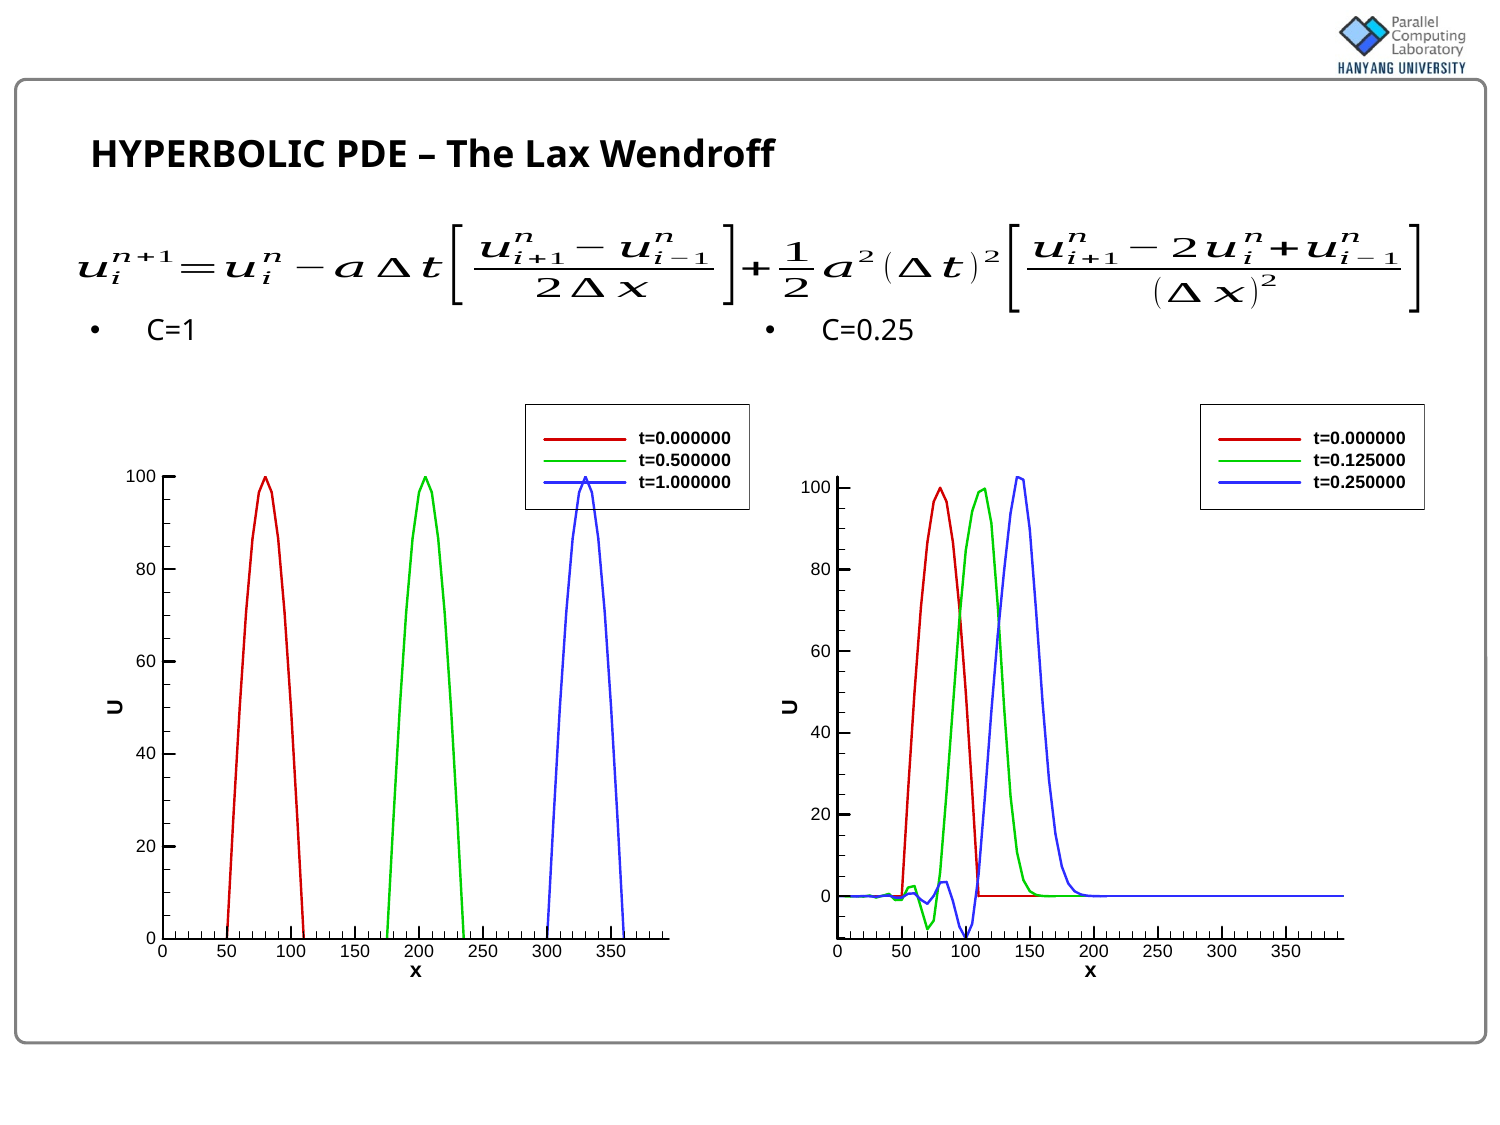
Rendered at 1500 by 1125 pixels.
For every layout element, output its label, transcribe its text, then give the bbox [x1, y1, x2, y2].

picture [1335, 10, 1469, 77]
title HYPERBOLIC PDE – The Lax Wendroff [74, 128, 1426, 177]
text_box C=0.25 [749, 222, 1425, 403]
picture [74, 404, 1426, 1006]
text_box C=1 [74, 222, 749, 403]
